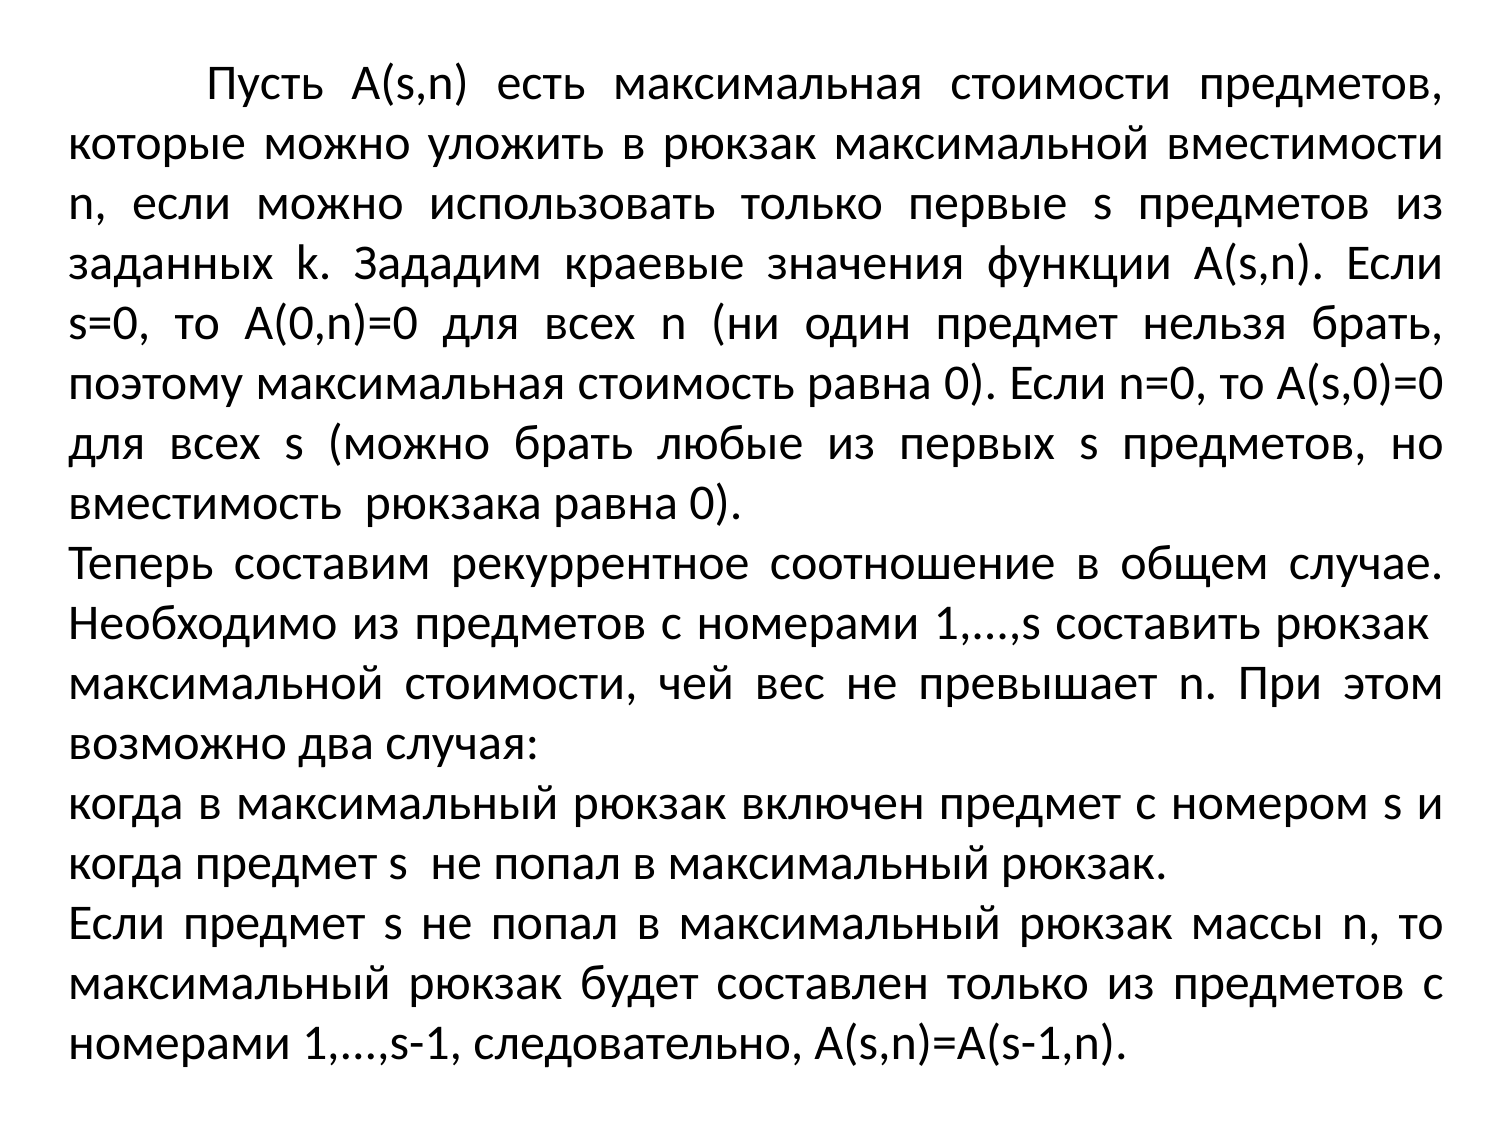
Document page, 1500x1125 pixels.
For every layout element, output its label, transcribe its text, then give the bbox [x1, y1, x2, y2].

text_box Пусть A(s,n) есть максимальная стоимости предметов, которые можно уложить в рюкзак максимальной вместимости n, если можно использовать только первые s предметов из заданных k. Зададим краевые значения функции A(s,n). Если s=0, то A(0,n)=0 для всех n (ни один предмет нельзя брать, поэтому максимальная стоимость равна 0). Если n=0, то A(s,0)=0 для всех s (можно брать любые из первых s предметов, но вместимость рюкзака равна 0). Теперь составим рекуррентное соотношение в общем случае. Необходимо из предметов с номерами 1,...,s составить рюкзак максимальной стоимости, чей вес не превышает n. При этом возможно два случая: когда в максимальный рюкзак включен предмет с номером s и когда предмет s не попал в максимальный рюкзак. Если предмет s не попал в максимальный рюкзак массы n, то максимальный рюкзак будет составлен только из предметов с номерами 1,...,s-1, следовательно, A(s,n)=A(s-1,n). [53, 42, 1460, 1078]
